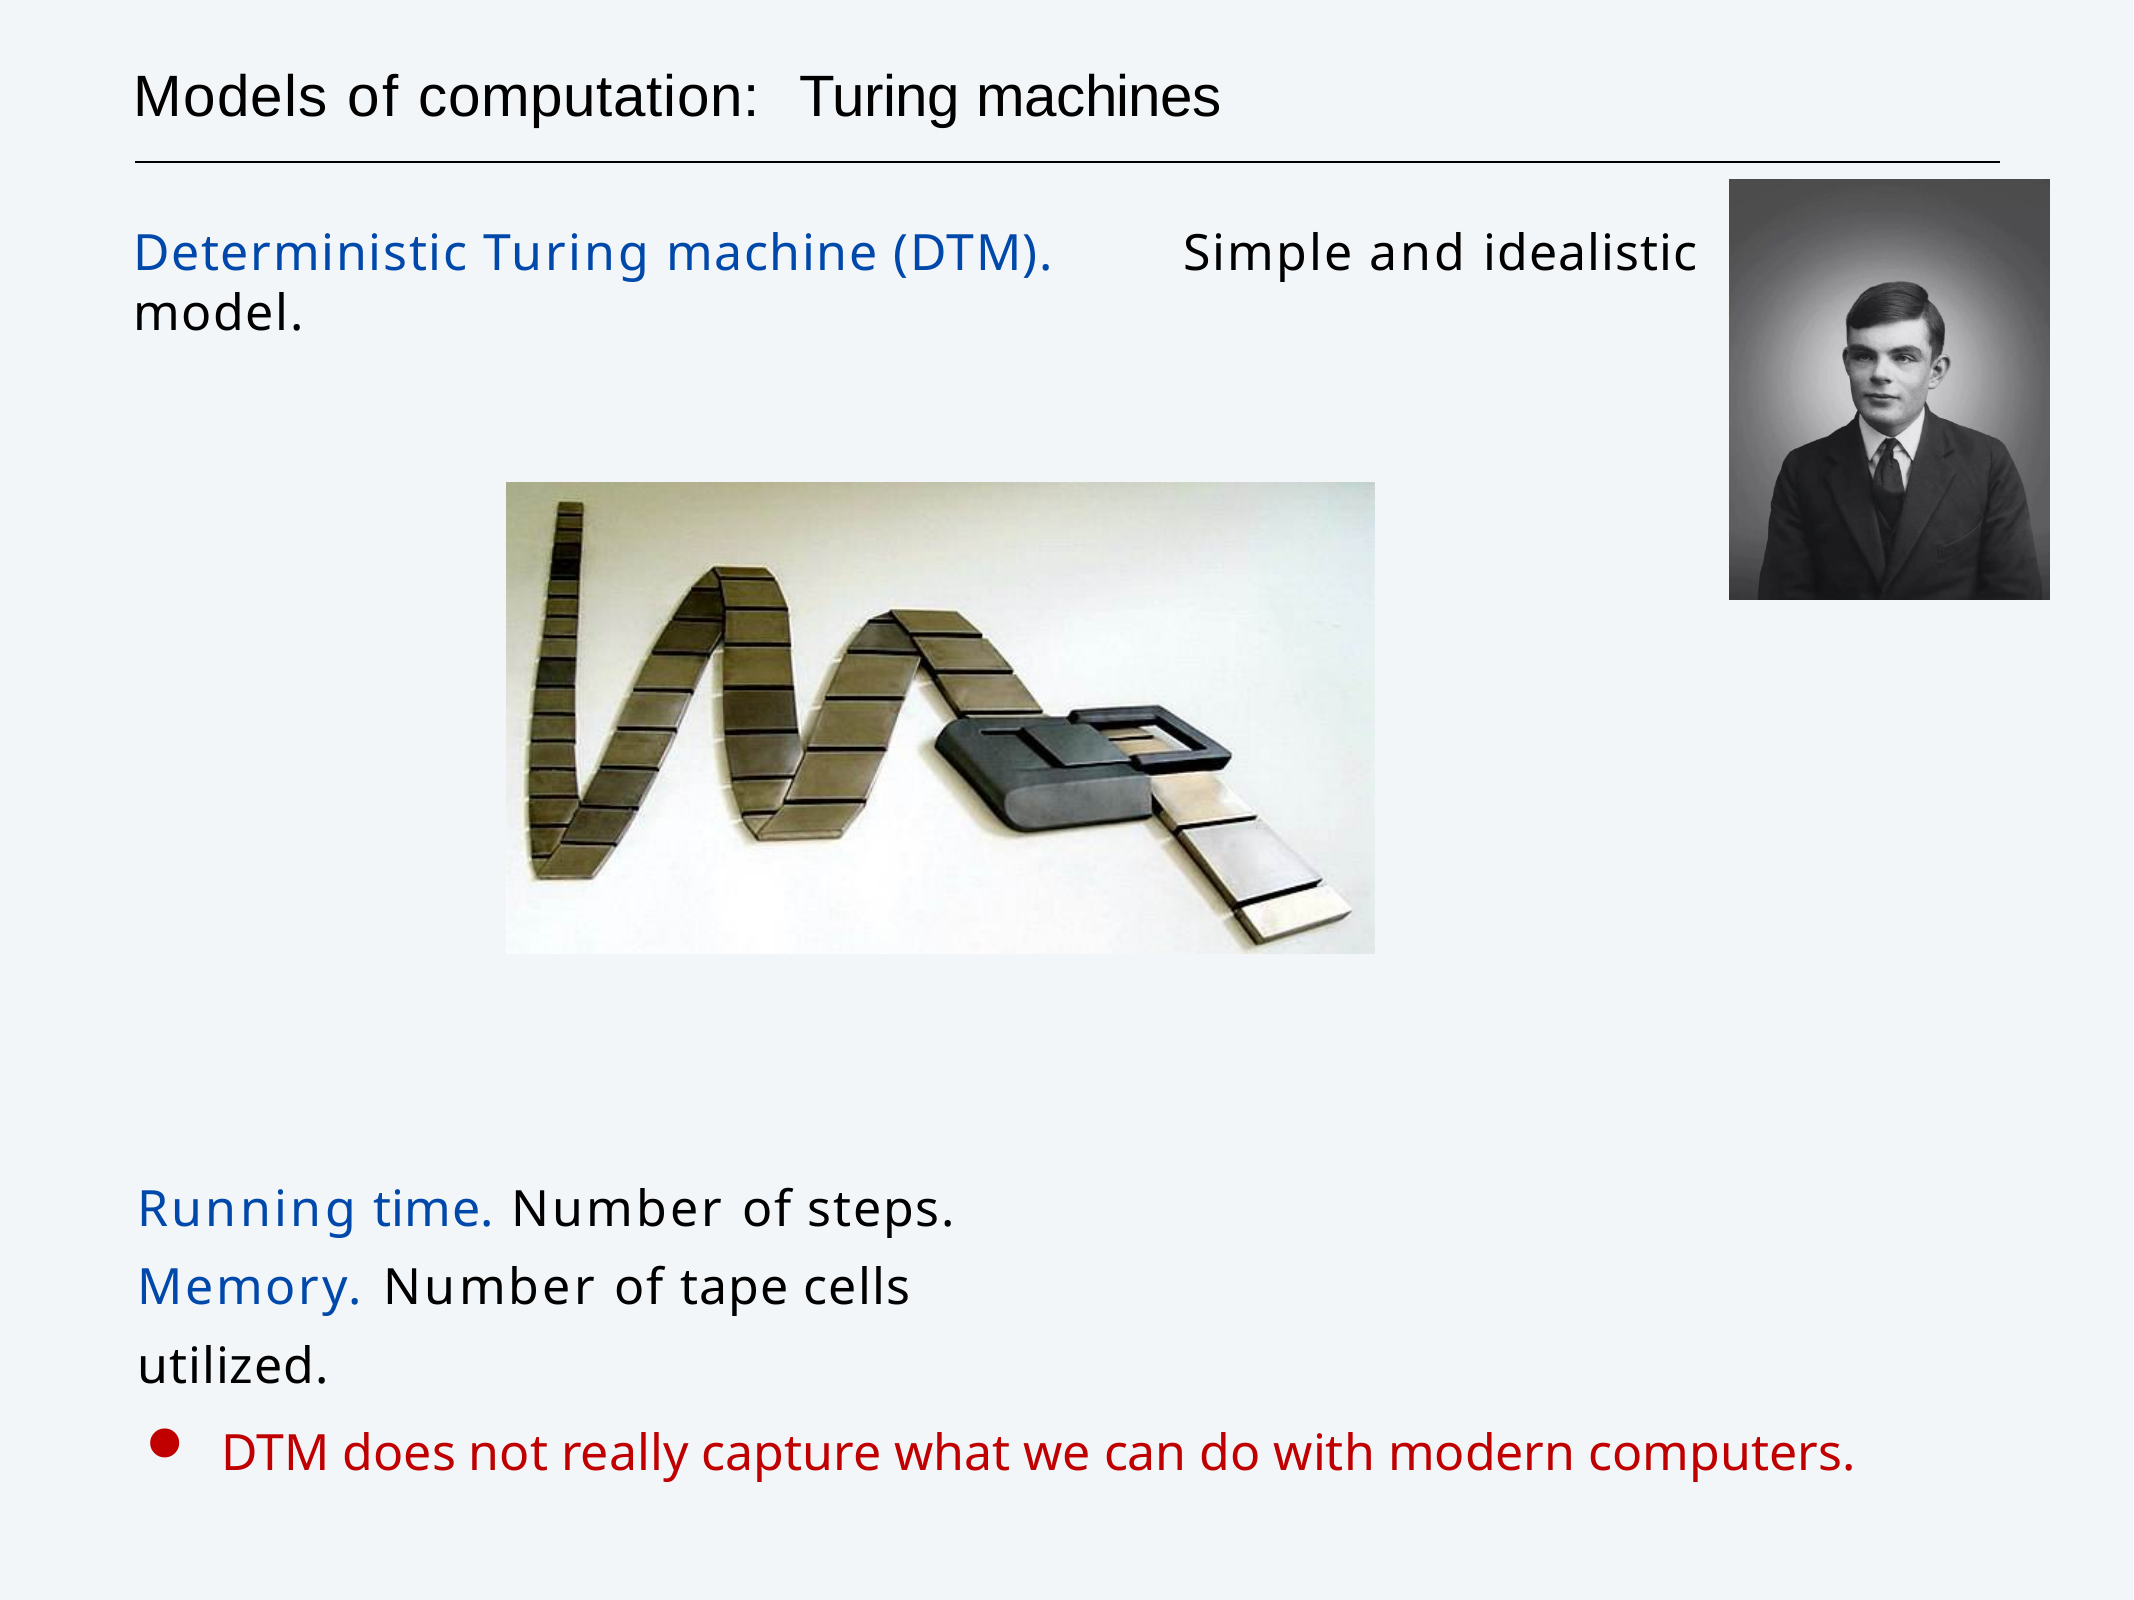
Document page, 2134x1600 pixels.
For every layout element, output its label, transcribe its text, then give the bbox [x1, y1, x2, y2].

text_box Running time. Number of steps. Memory. Number of tape cells utilized. [135, 1155, 1745, 1394]
text_box DTM does not really capture what we can do with modern computers. [131, 1412, 1919, 1488]
text_box Deterministic Turing machine (DTM). Simple and idealistic model. [131, 218, 1713, 341]
picture [505, 482, 1375, 955]
picture [1729, 179, 2050, 601]
title Models of computation: Turing machines [131, 56, 1225, 218]
